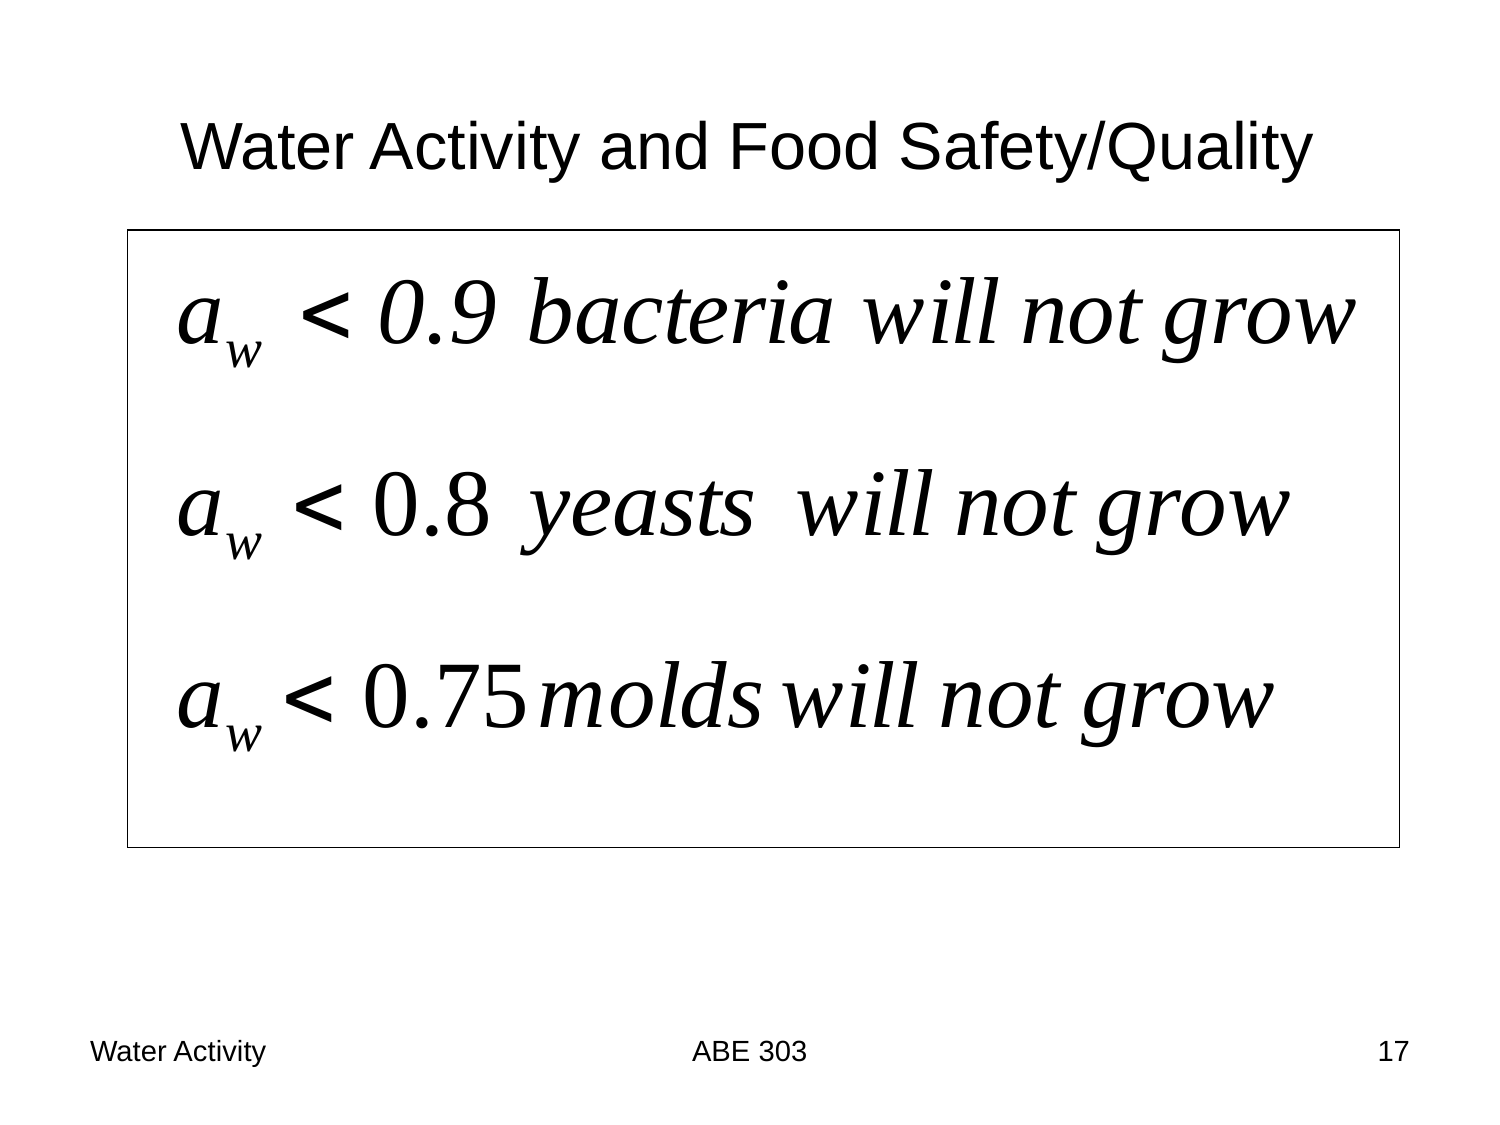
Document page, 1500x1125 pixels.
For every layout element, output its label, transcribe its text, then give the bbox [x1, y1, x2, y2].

slide_number Water Activity [74, 1024, 426, 1103]
text_box Water Activity and Food Safety/Quality [165, 95, 1330, 190]
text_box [162, 249, 1376, 774]
text_box [127, 229, 1400, 848]
footer ABE 303 [512, 1024, 988, 1103]
slide_number 17 [1074, 1024, 1426, 1103]
